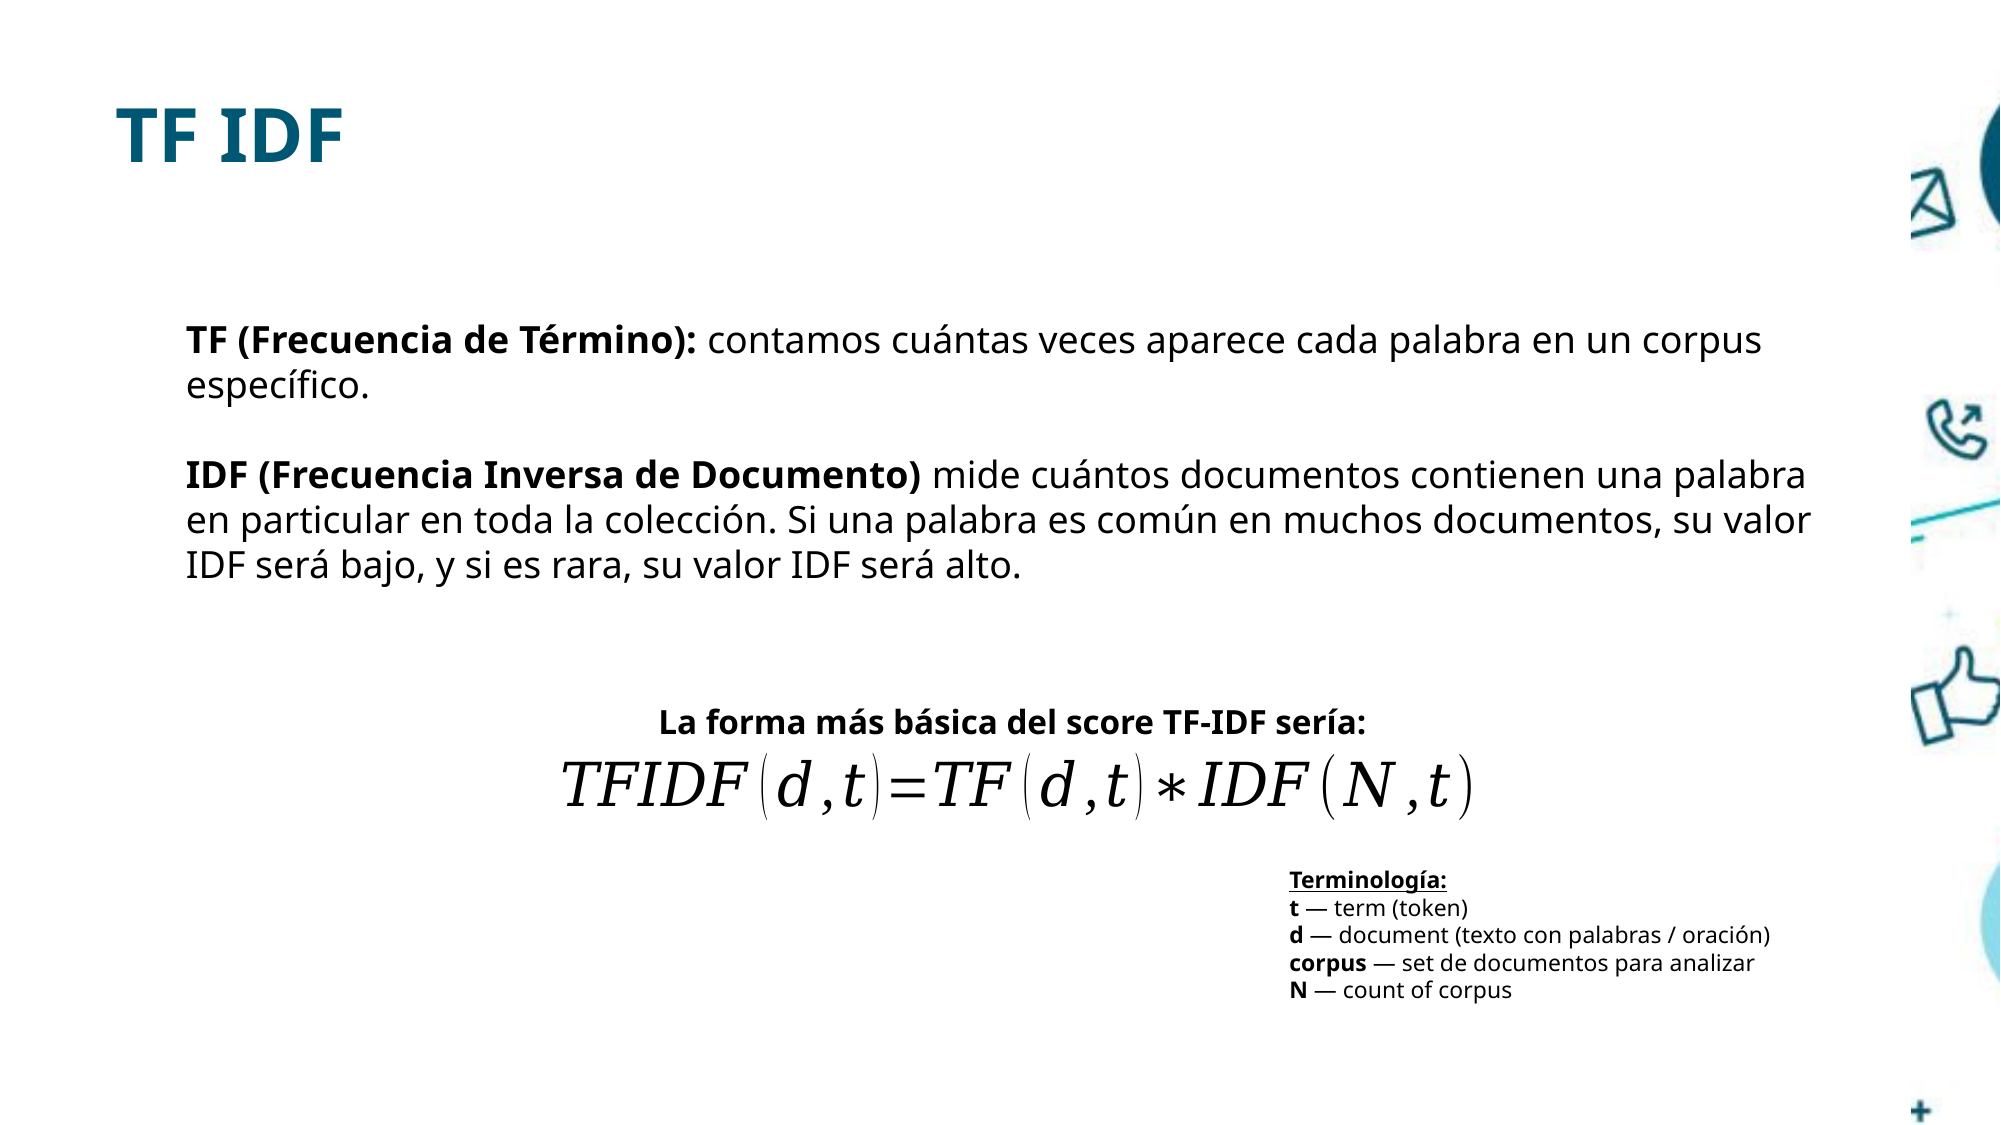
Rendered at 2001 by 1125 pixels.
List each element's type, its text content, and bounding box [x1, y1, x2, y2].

text_box TF (Frecuencia de Término): contamos cuántas veces aparece cada palabra en un corpus específico. IDF (Frecuencia Inversa de Documento) mide cuántos documentos contienen una palabra en particular en toda la colección. Si una palabra es común en muchos documentos, su valor IDF será bajo, y si es rara, su valor IDF será alto. [171, 309, 1829, 594]
text_box La forma más básica del score TF-IDF sería: [643, 693, 1394, 749]
title TF IDF [100, 90, 1849, 276]
text_box Terminología: t — term (token) d — document (texto con palabras / oración) corpus — set de documentos para analizar N — count of corpus [1274, 858, 1849, 1011]
picture [1910, 0, 2000, 1125]
